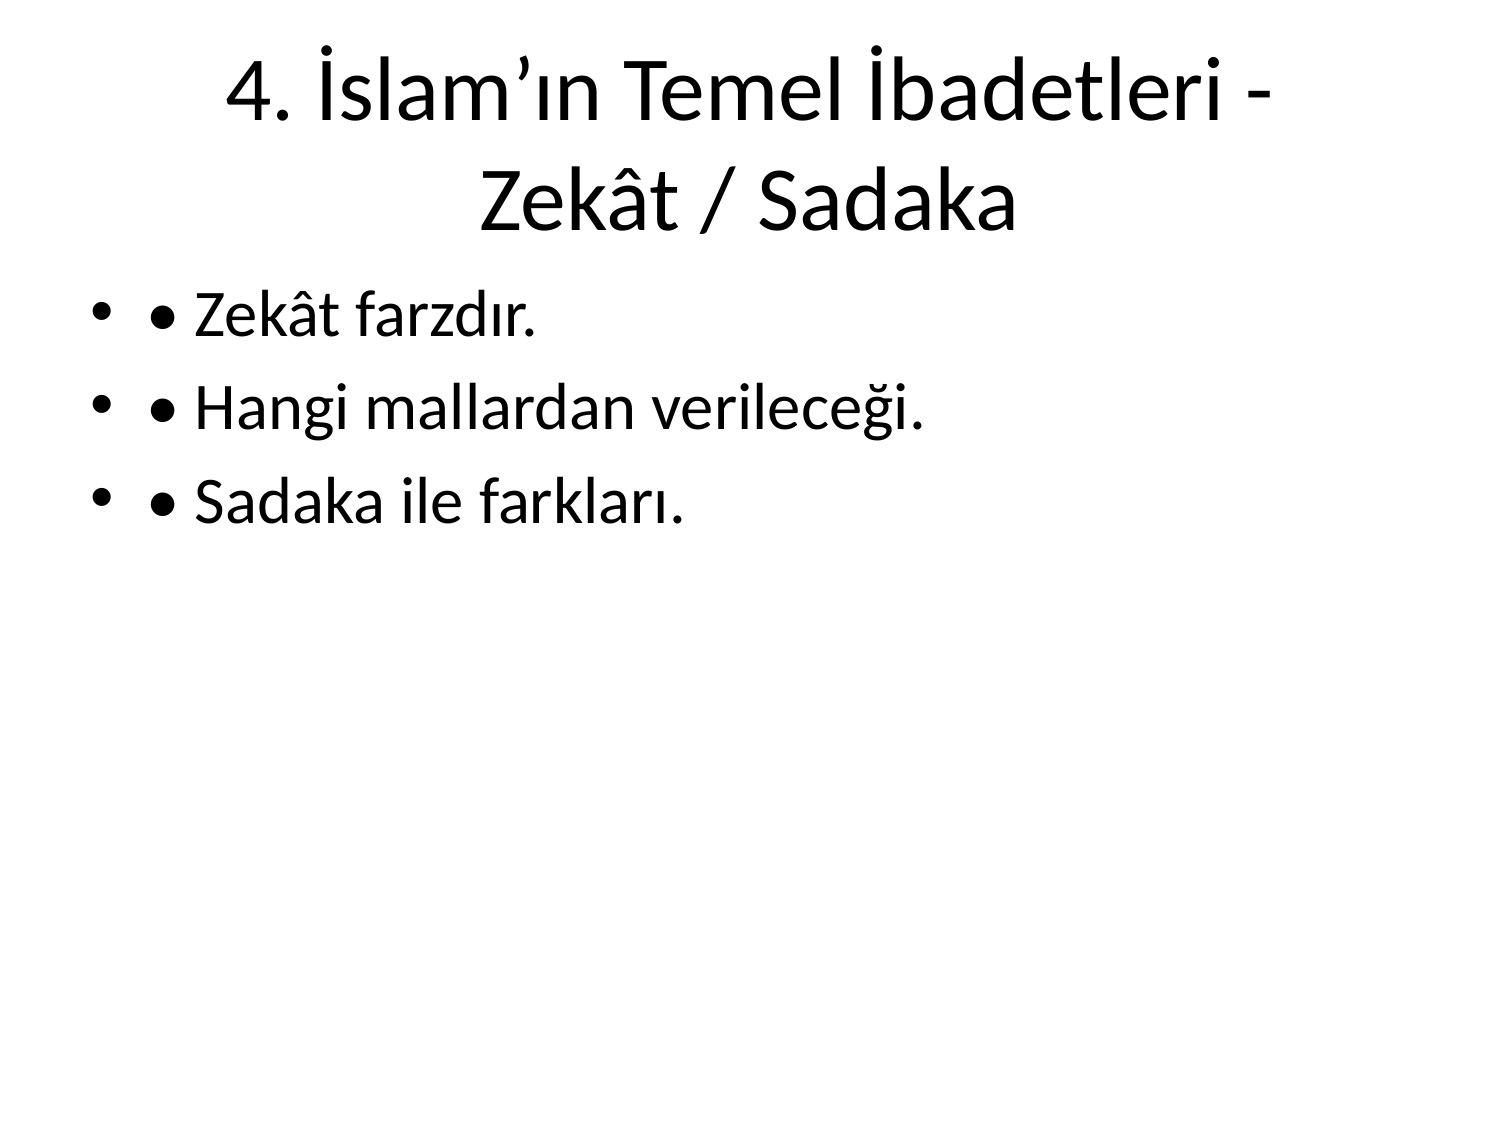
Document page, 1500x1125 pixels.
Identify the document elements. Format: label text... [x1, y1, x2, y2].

list • Zekât farzdır. • Hangi mallardan verileceği. • Sadaka ile farkları. [75, 262, 1425, 1005]
title 4. İslam’ın Temel İbadetleri - Zekât / Sadaka [75, 45, 1425, 233]
